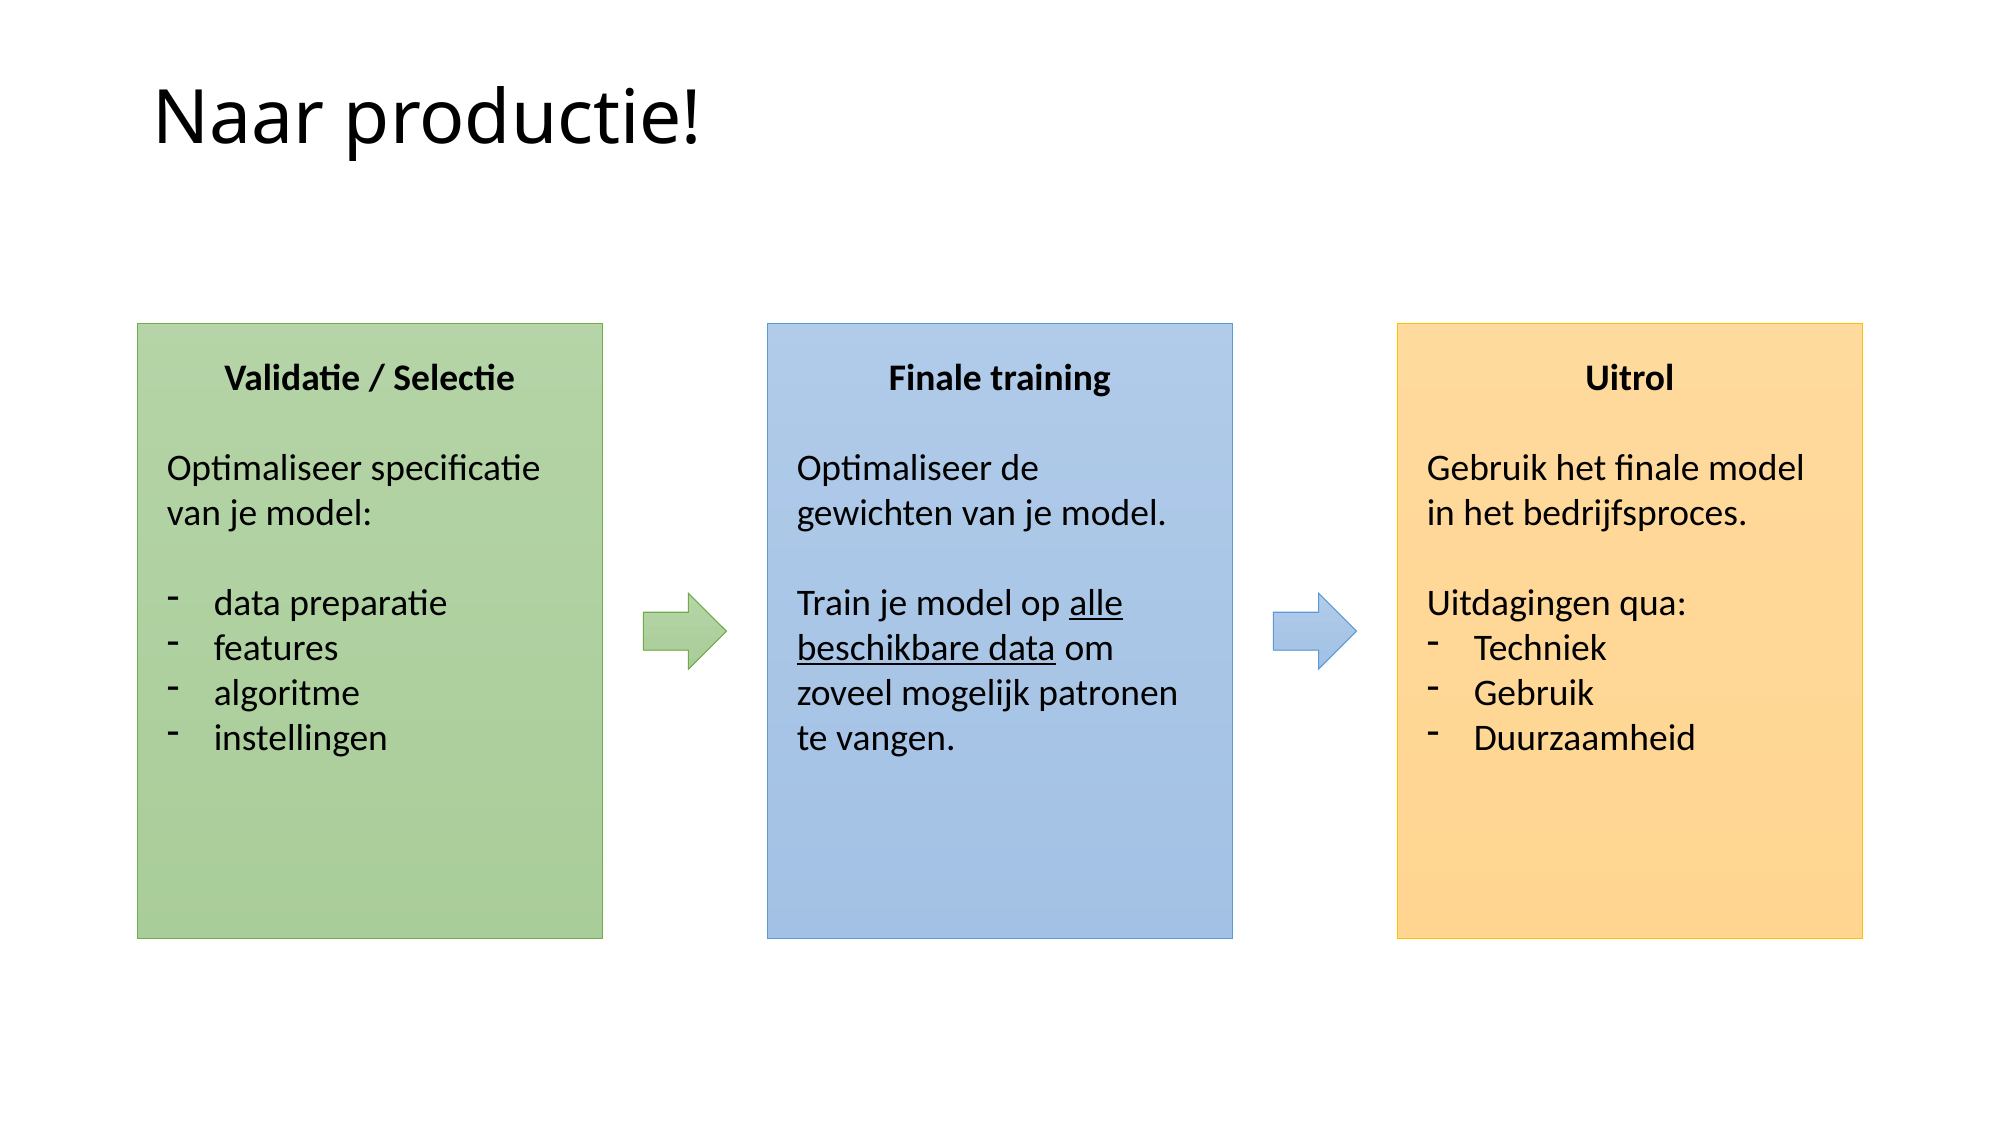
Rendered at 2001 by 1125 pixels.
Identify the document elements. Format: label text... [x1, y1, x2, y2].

text_box [642, 591, 728, 671]
title Naar productie! [137, 59, 1863, 178]
text_box [1272, 591, 1358, 671]
text_box Validatie / Selectie Optimaliseer specificatie van je model: data preparatie features algoritme instellingen [137, 323, 603, 939]
text_box Finale training Optimaliseer de gewichten van je model. Train je model op alle beschikbare data om zoveel mogelijk patronen te vangen. [767, 323, 1233, 939]
text_box Uitrol Gebruik het finale model in het bedrijfsproces. Uitdagingen qua: Techniek Gebruik Duurzaamheid [1397, 323, 1863, 939]
